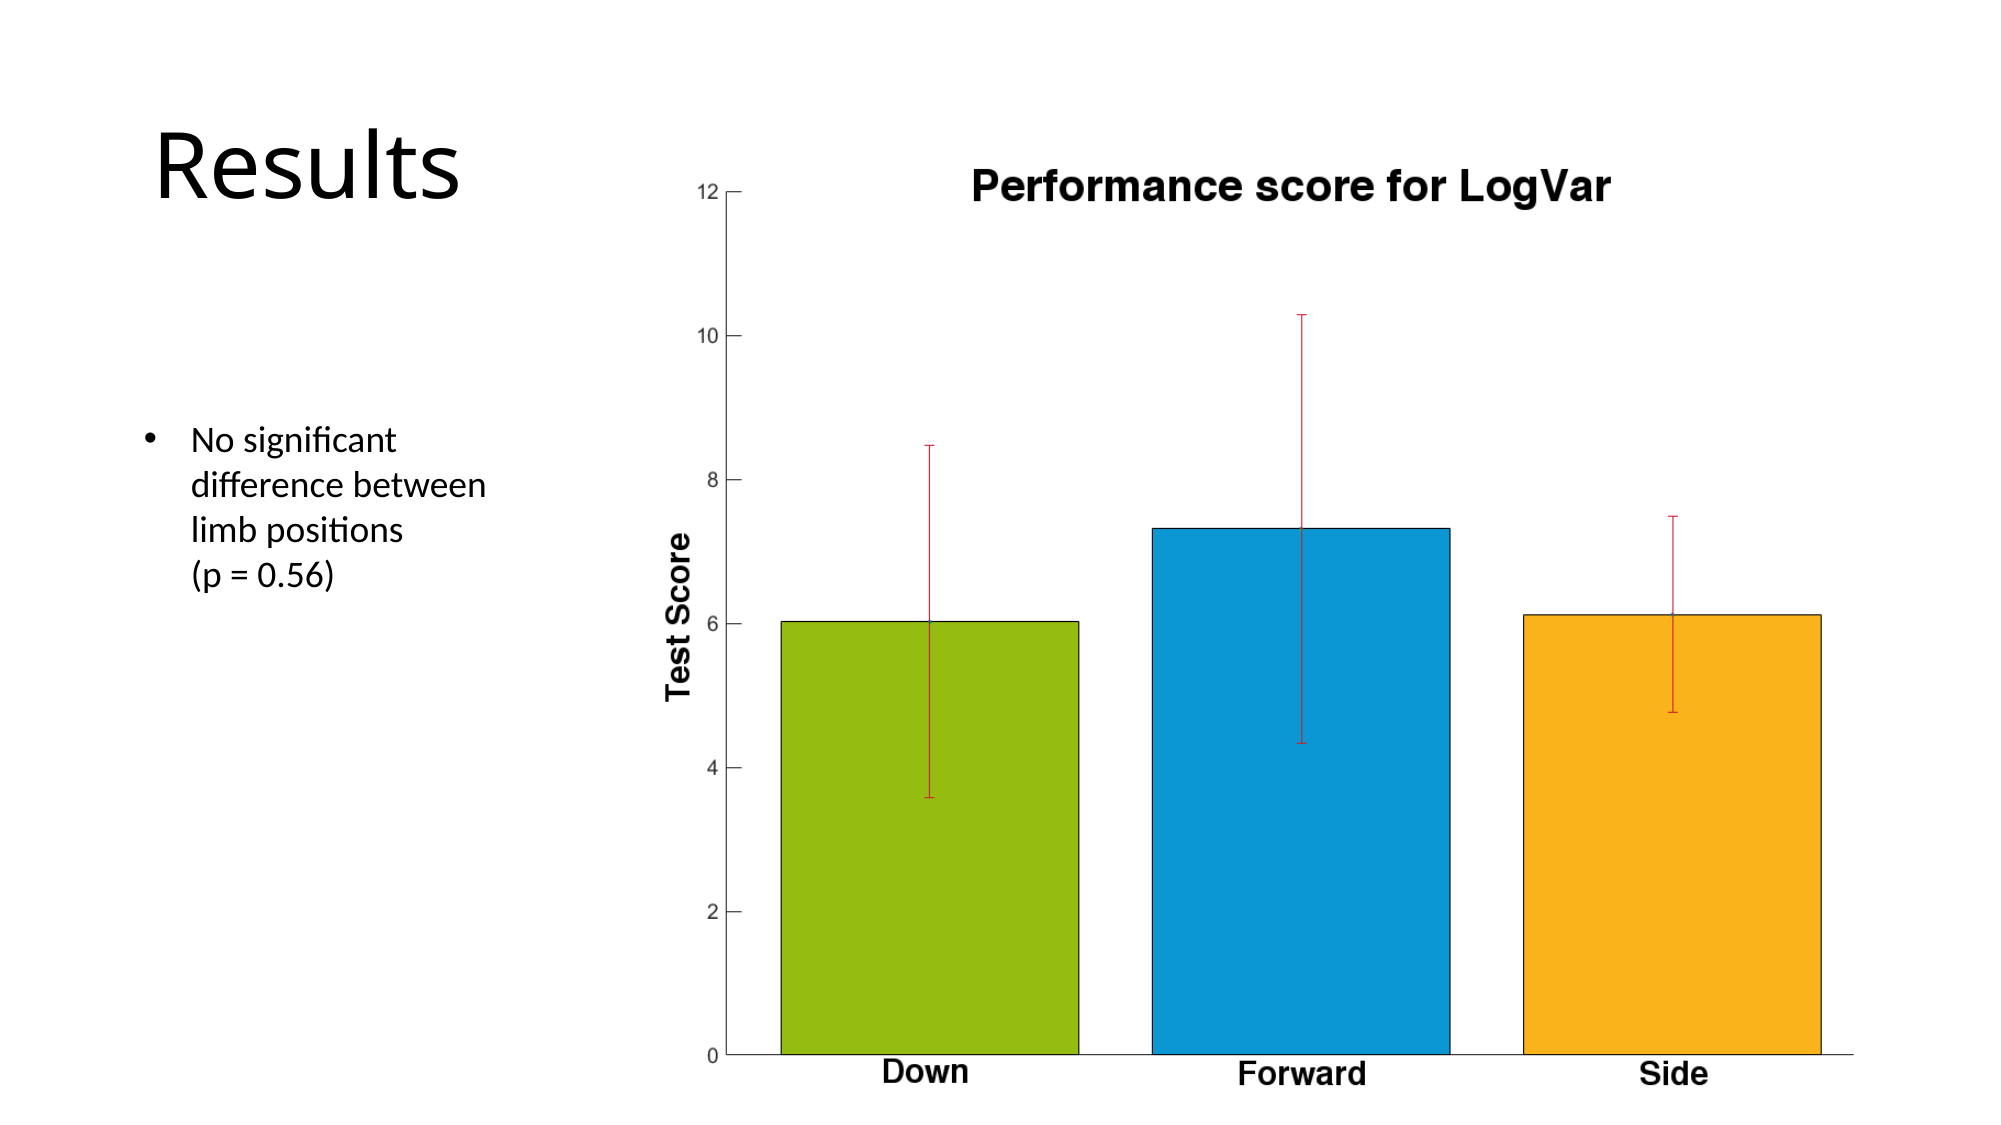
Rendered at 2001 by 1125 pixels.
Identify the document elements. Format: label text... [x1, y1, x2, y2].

picture [649, 148, 1891, 1094]
text_box No significant difference between limb positions (p = 0.56) [129, 407, 544, 603]
title Results [137, 59, 1863, 278]
